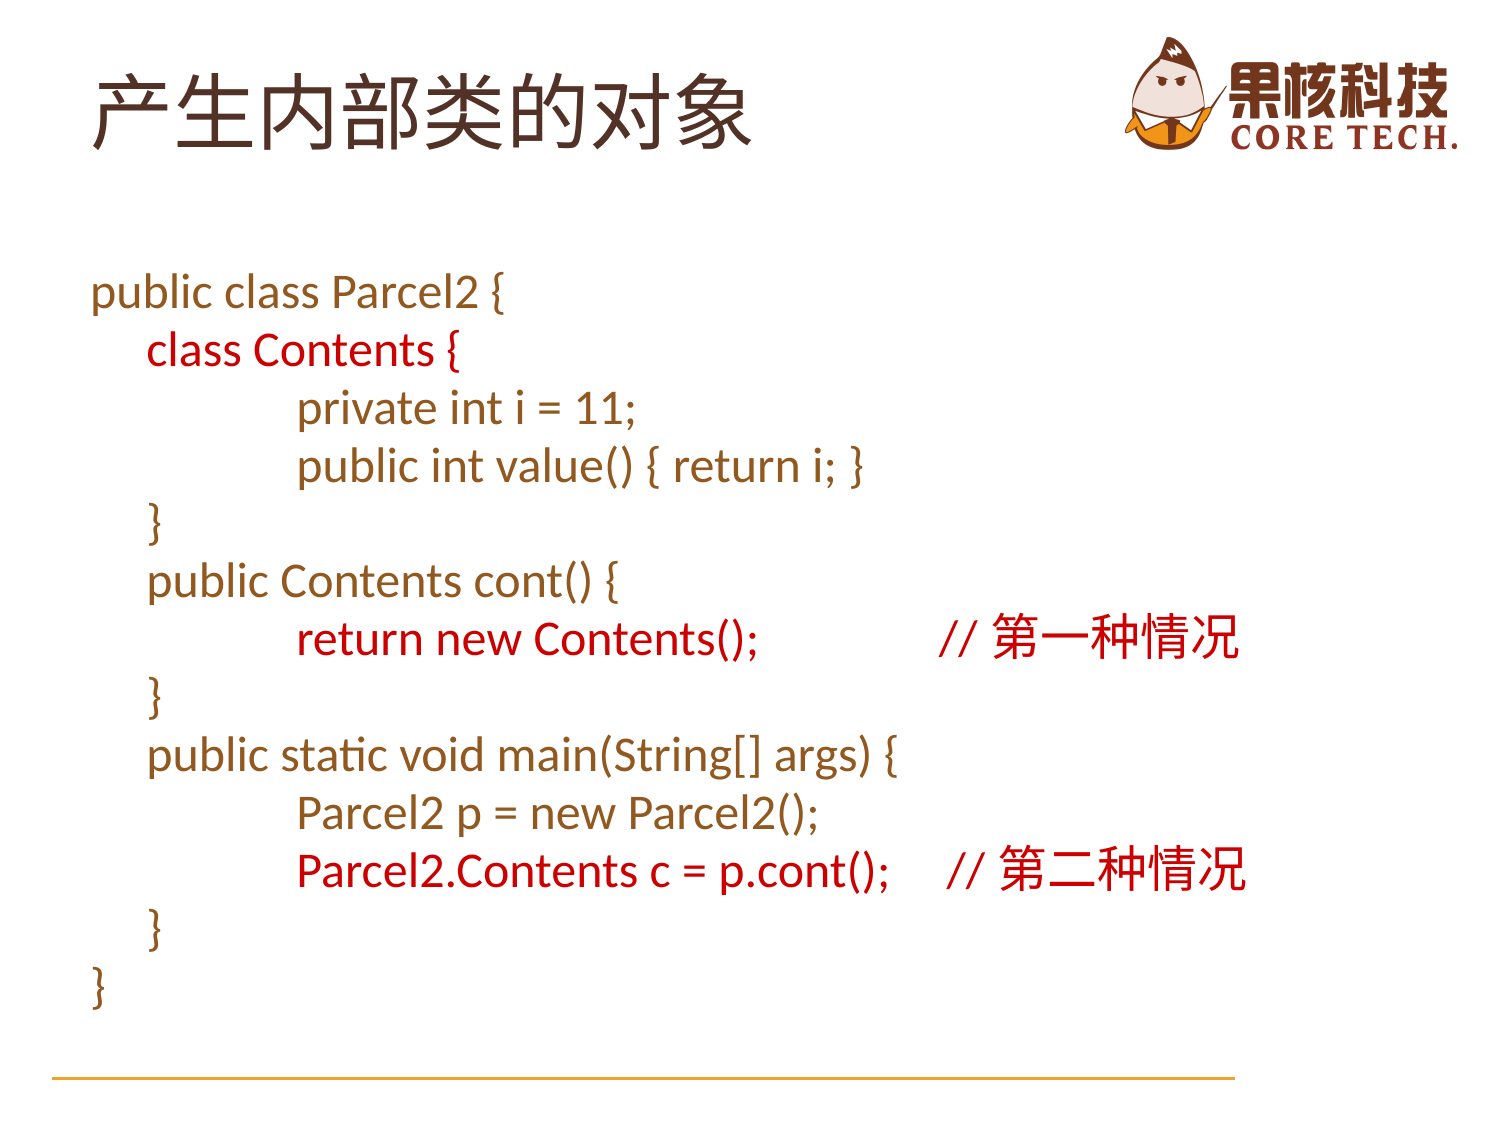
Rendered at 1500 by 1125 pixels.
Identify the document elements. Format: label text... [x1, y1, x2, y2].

list public class Parcel2 { class Contents { private int i = 11; public int value() { return i; } } public Contents cont() { return new Contents(); //第一种情况 } public static void main(String[] args) { Parcel2 p = new Parcel2(); Parcel2.Contents c = p.cont(); //第二种情况 } } [74, 262, 1426, 1006]
title 产生内部类的对象 [74, 44, 1101, 176]
picture [1125, 37, 1457, 150]
